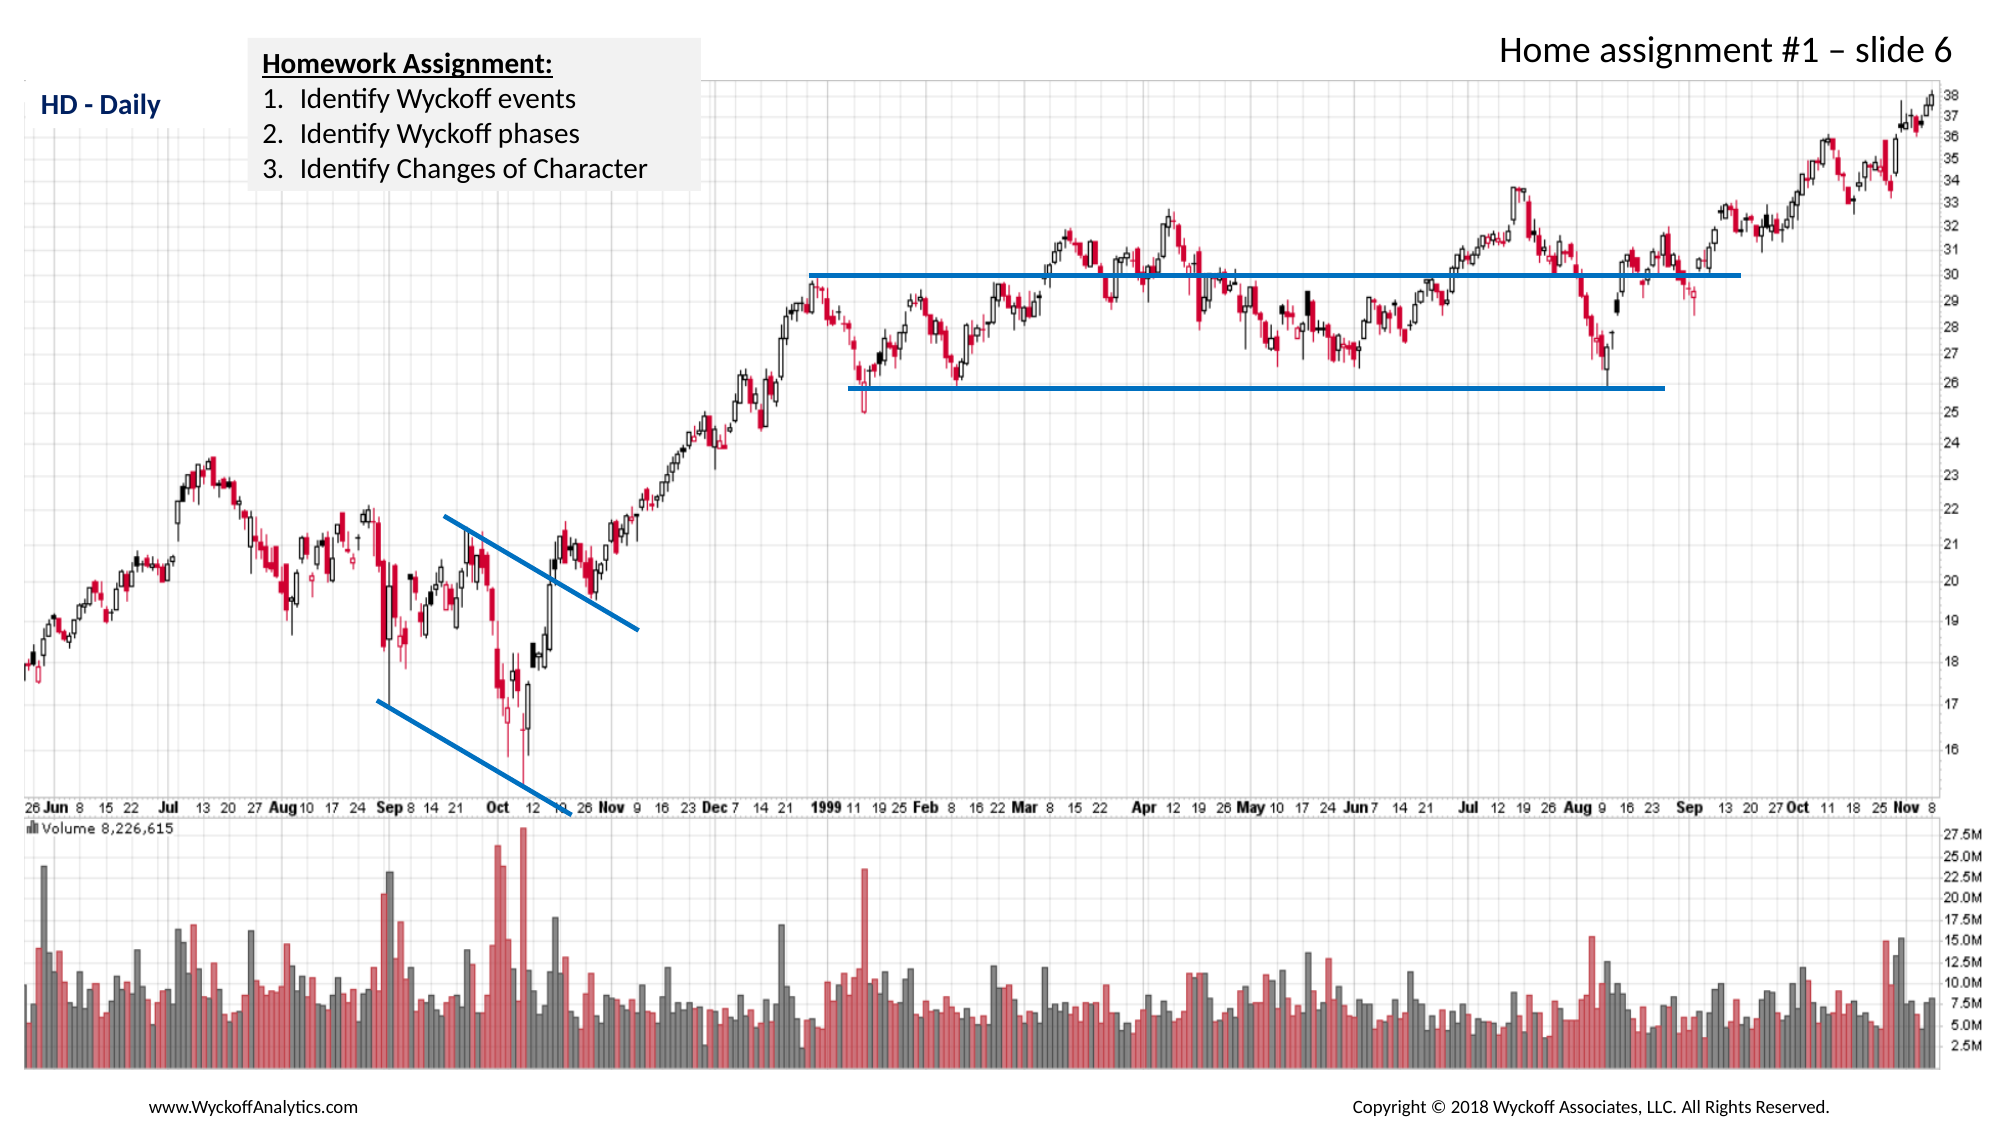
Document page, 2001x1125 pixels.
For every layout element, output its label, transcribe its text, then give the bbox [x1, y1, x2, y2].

text_box Homework Assignment: Identify Wyckoff events Identify Wyckoff phases Identify Changes of Character [247, 37, 701, 80]
text_box Home assignment #1 – slide 6 [1484, 17, 1974, 78]
text_box www.WyckoffAnalytics.com Copyright © 2018 Wyckoff Associates, LLC. All Rights Reserved. [133, 1087, 1866, 1125]
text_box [443, 515, 639, 631]
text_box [376, 700, 572, 815]
picture [24, 80, 1986, 1070]
